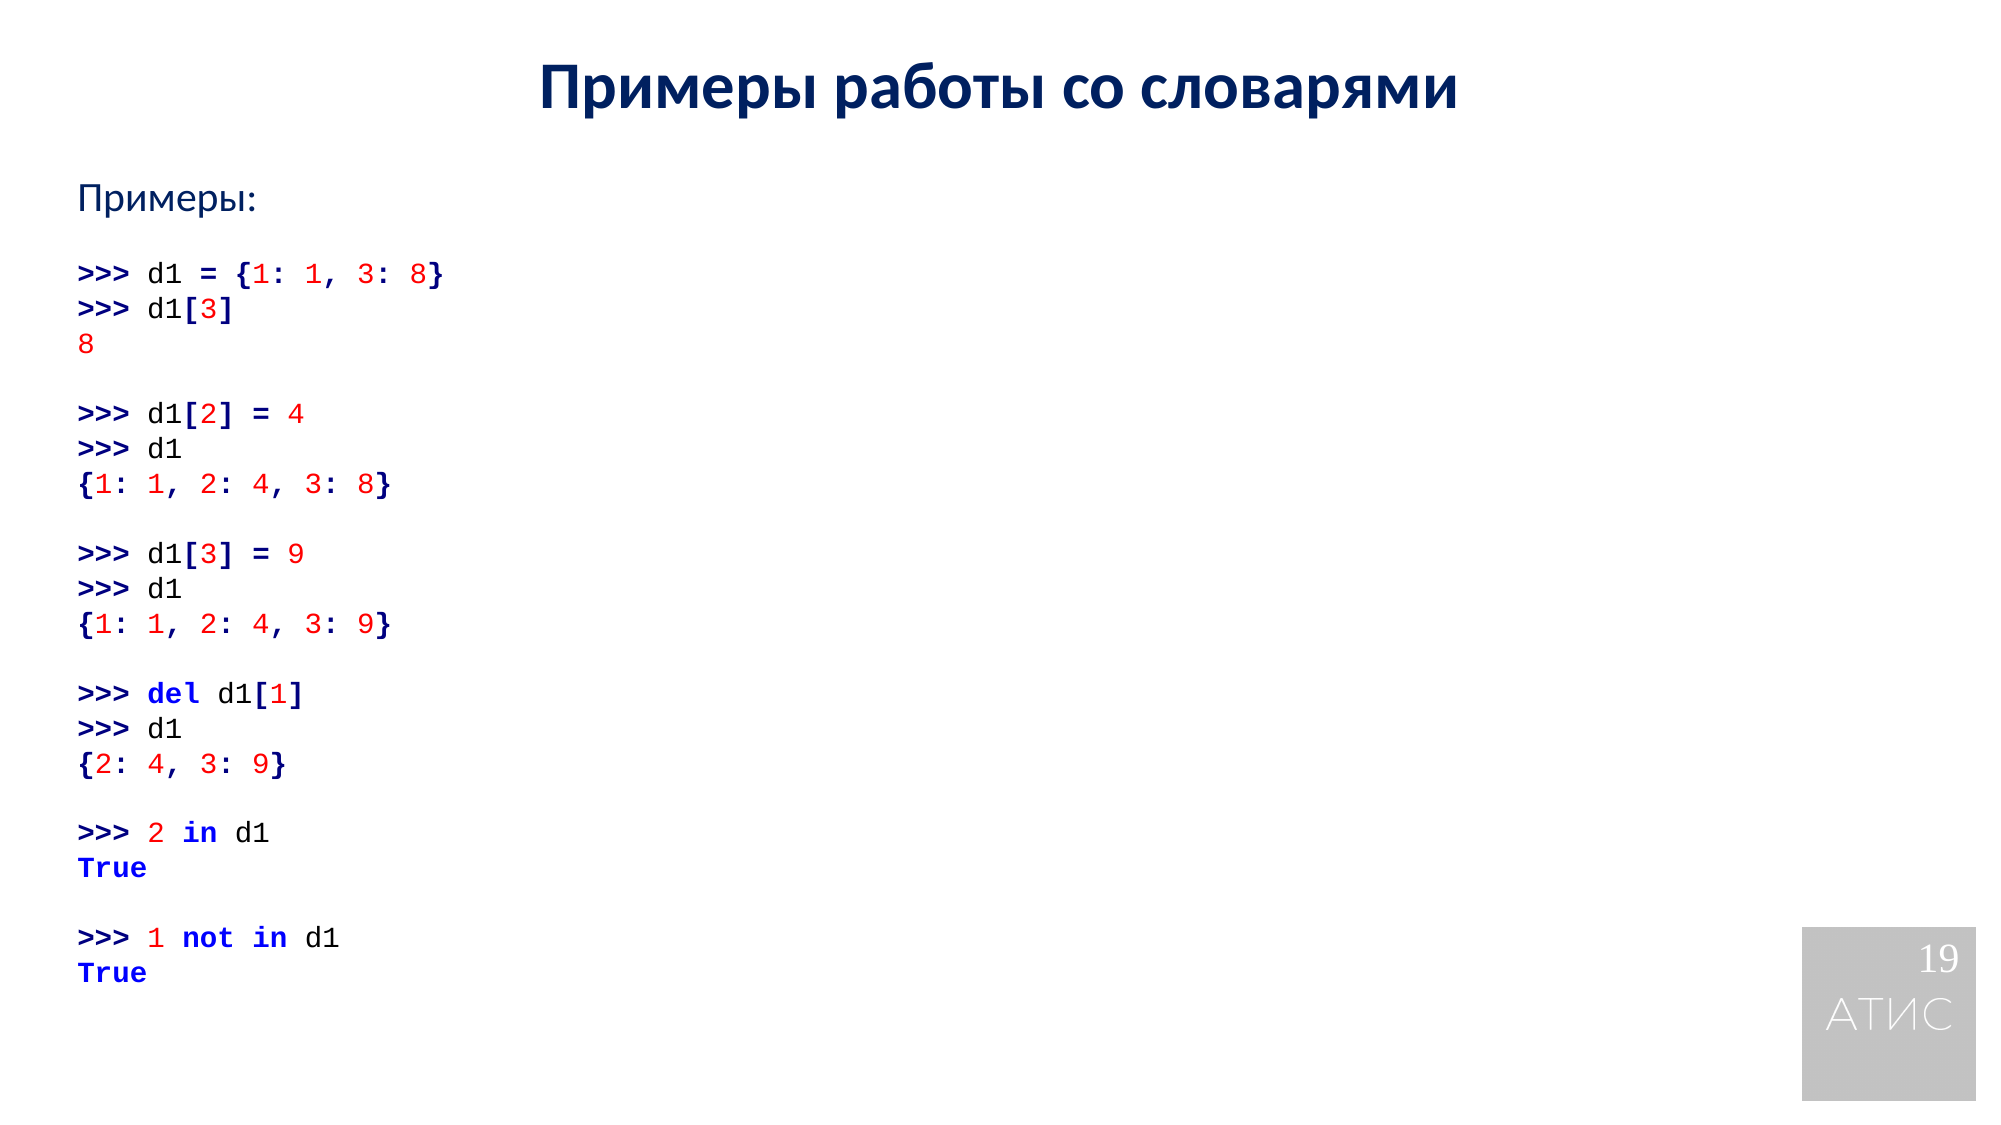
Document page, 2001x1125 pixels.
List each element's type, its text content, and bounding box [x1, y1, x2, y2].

title Примеры работы со словарями [0, 34, 2000, 149]
text_box Примеры: >>> d1 = {1: 1, 3: 8} >>> d1[3] 8 >>> d1[2] = 4 >>> d1 {1: 1, 2: 4, 3: 8} >>> d1[3] = 9 >>> d1 {1: 1, 2: 4, 3: 9} >>> del d1[1] >>> d1 {2: 4, 3: 9} >>> 2 in d1 True >>> 1 not in d1 True [62, 162, 1936, 1097]
picture [1802, 927, 1976, 1101]
